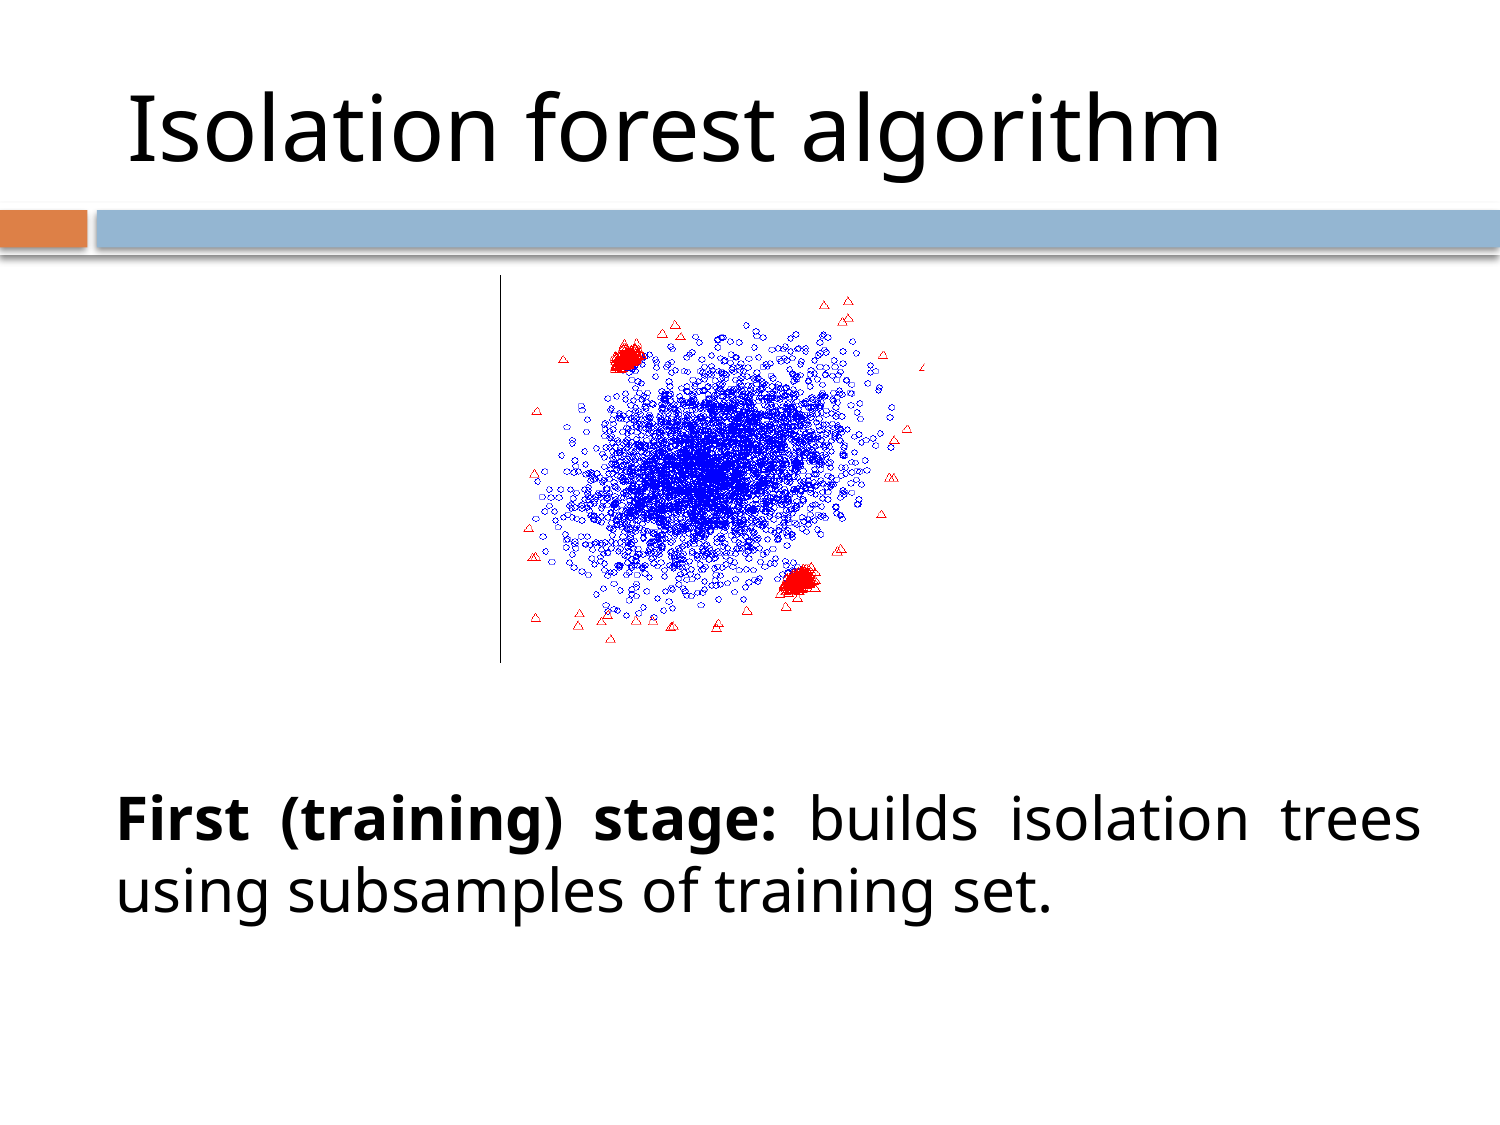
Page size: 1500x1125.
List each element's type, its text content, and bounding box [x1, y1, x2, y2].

list First (training) stage: builds isolation trees using subsamples of training set. [100, 249, 1438, 1088]
picture [499, 274, 925, 663]
text_box Isolation forest algorithm [112, 62, 1438, 188]
